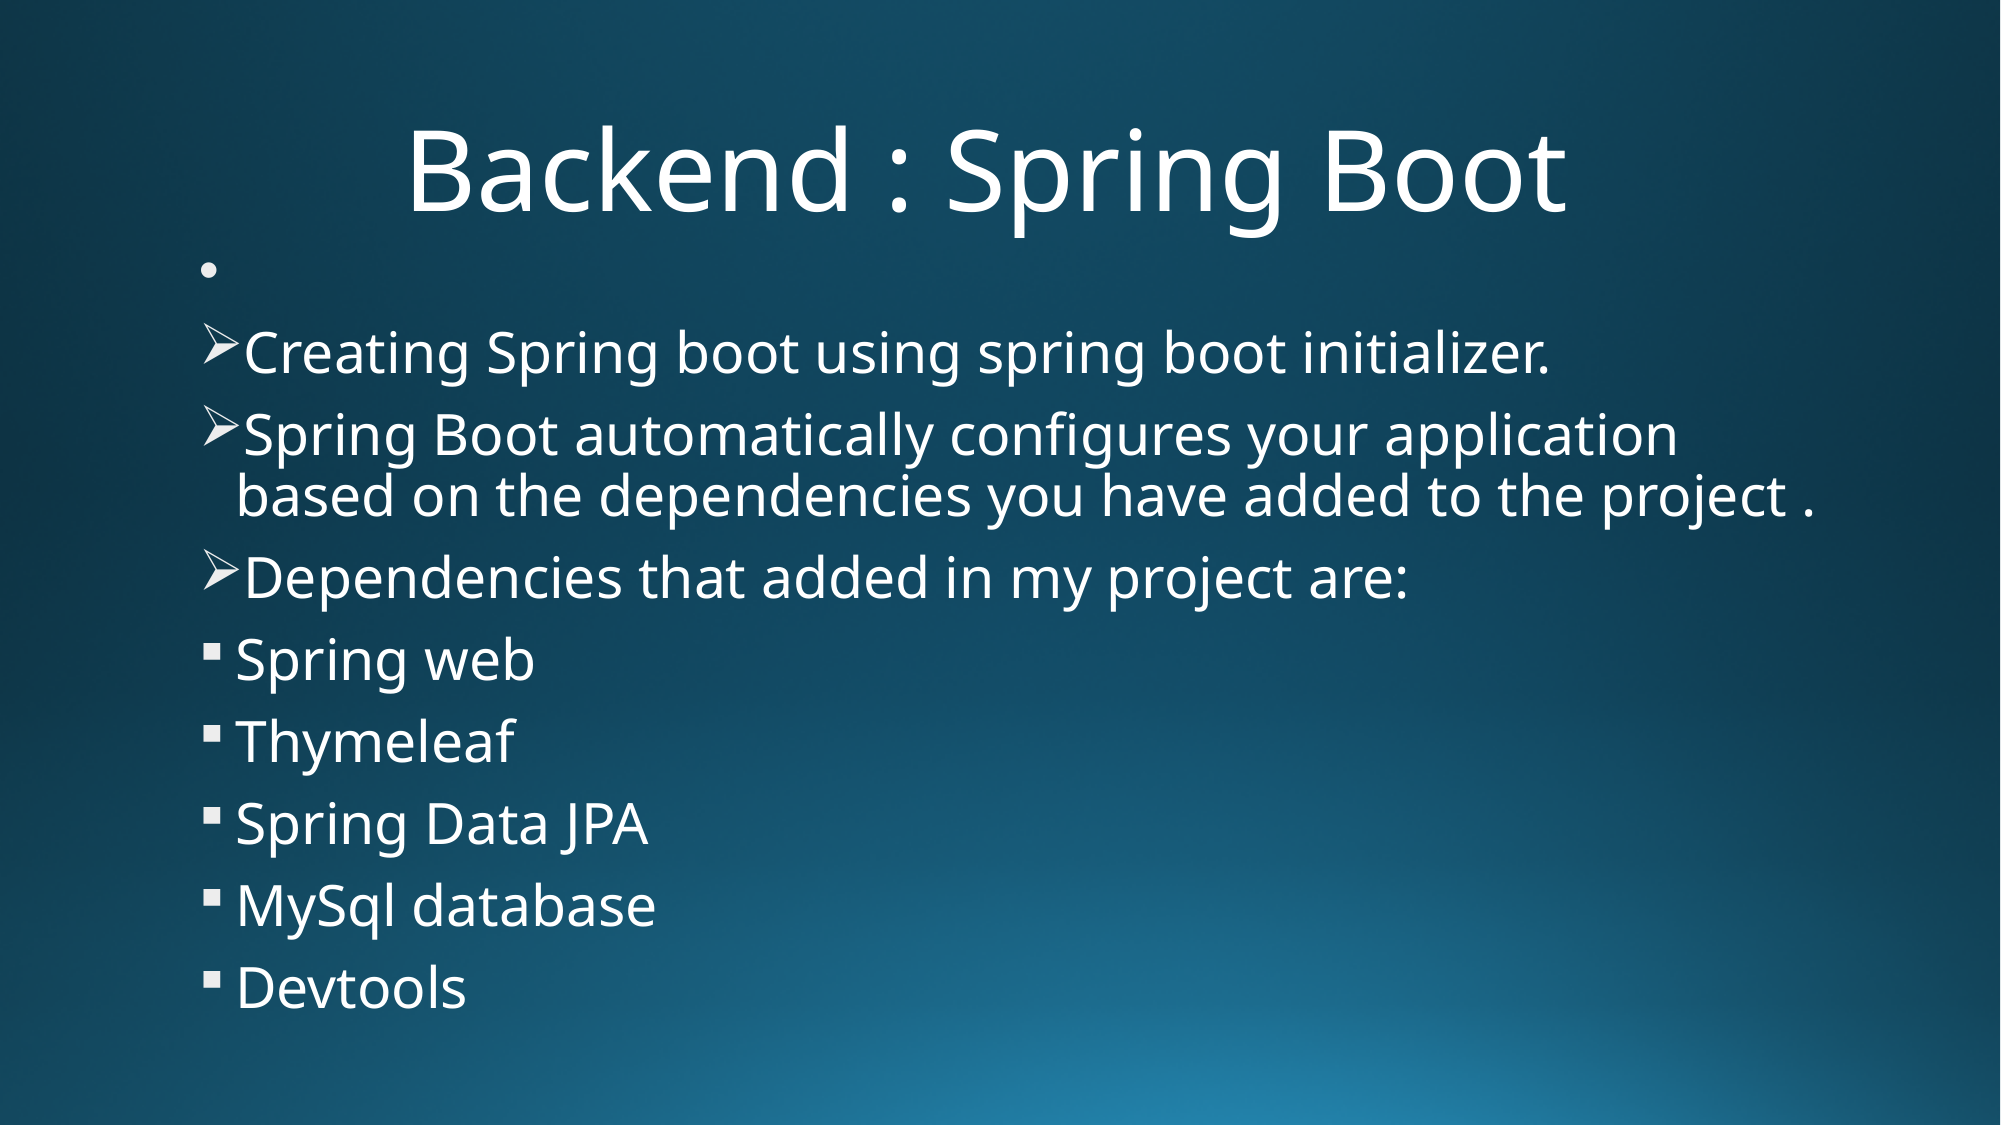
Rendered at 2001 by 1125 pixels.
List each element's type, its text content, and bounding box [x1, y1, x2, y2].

picture [0, 0, 2001, 1125]
list Creating Spring boot using spring boot initializer. Spring Boot automatically configures your application based on the dependencies you have added to the project . Dependencies that added in my project are: Spring web Thymeleaf Spring Data JPA MySql database Devtools [183, 234, 1863, 1079]
title Backend : Spring Boot [388, 59, 1744, 234]
